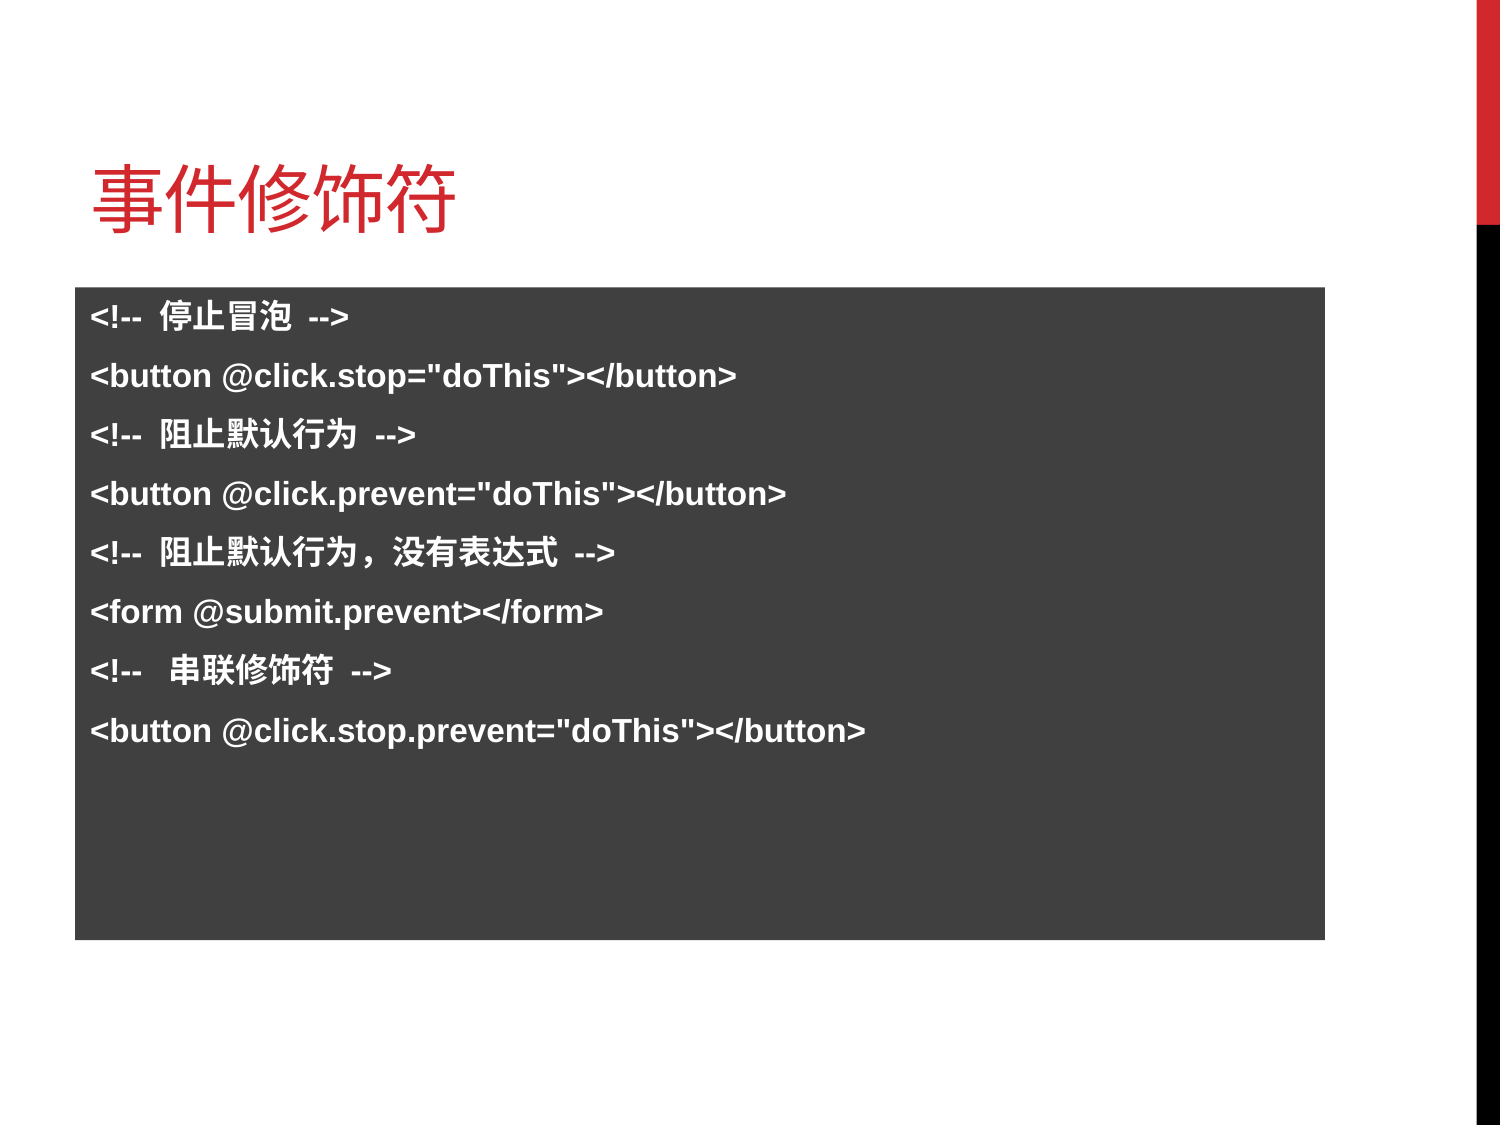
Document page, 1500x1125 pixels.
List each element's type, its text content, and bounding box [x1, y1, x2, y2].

text_box [374, 327, 1125, 389]
title 事件修饰符 [75, 25, 1025, 250]
list <!-- 停止冒泡 --> <button @click.stop="doThis"></button> <!-- 阻止默认行为 --> <button @click.prevent="doThis"></button> <!-- 阻止默认行为，没有表达式 --> <form @submit.prevent></form> <!-- 串联修饰符 --> <button @click.stop.prevent="doThis"></button> [75, 287, 1325, 941]
